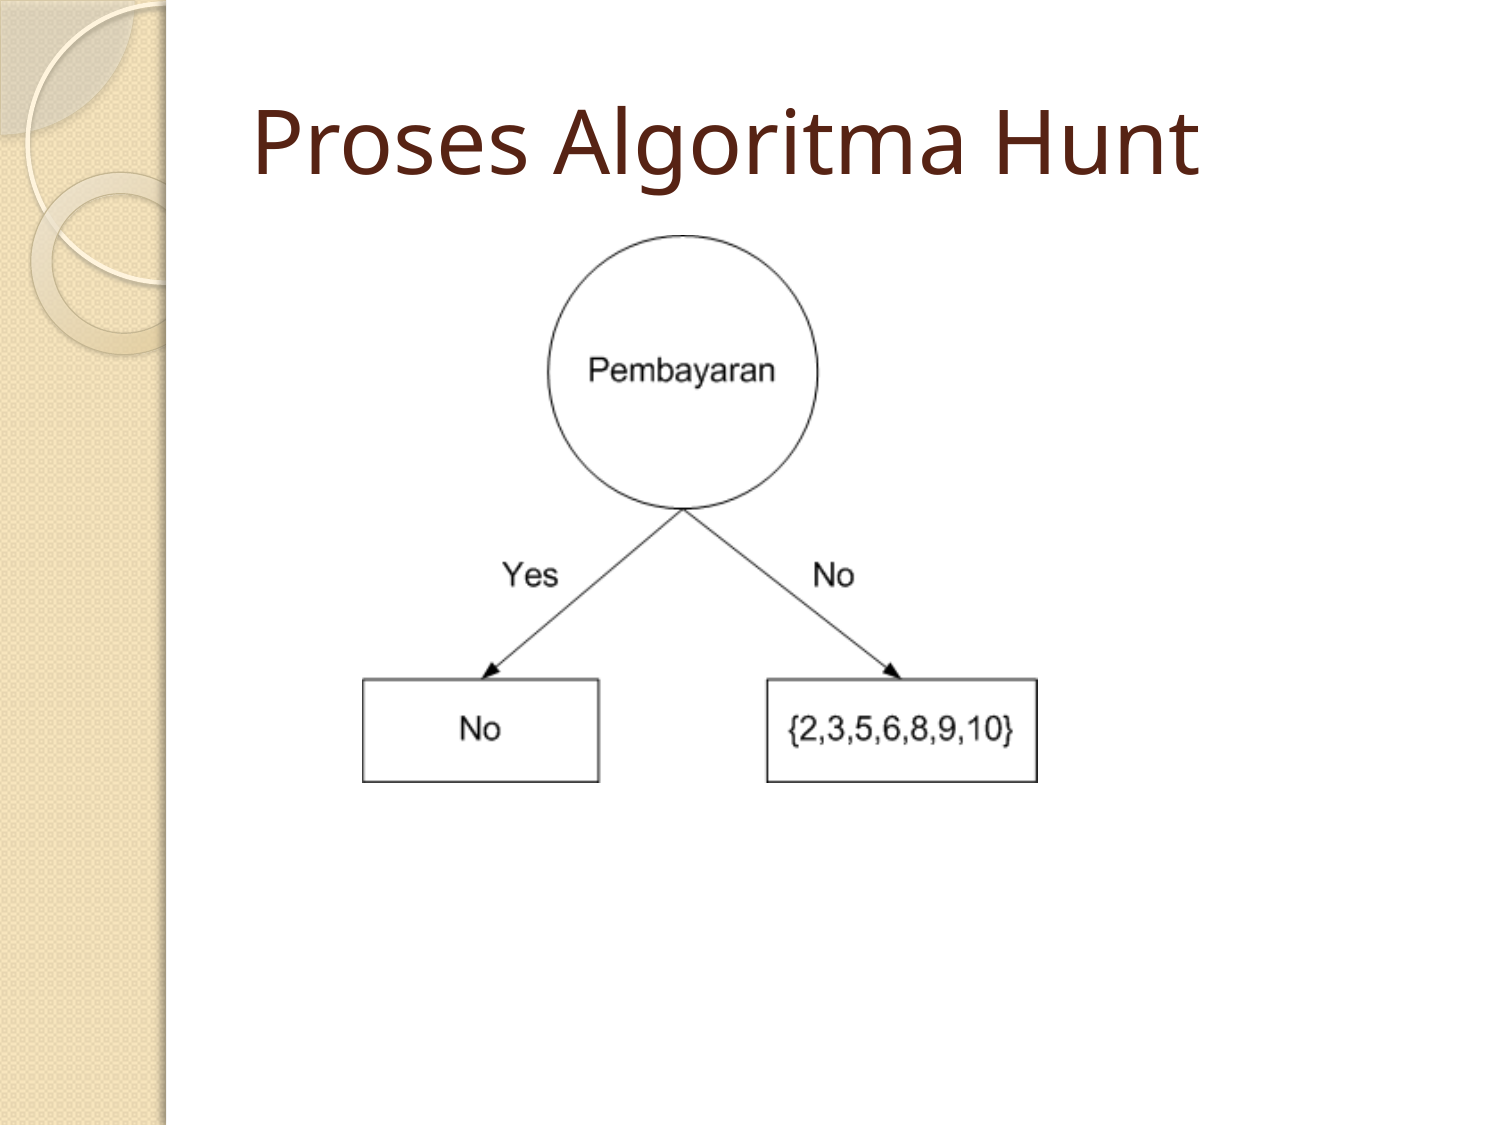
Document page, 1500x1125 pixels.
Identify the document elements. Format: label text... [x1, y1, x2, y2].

picture [362, 235, 1038, 783]
title Proses Algoritma Hunt [235, 45, 1466, 233]
